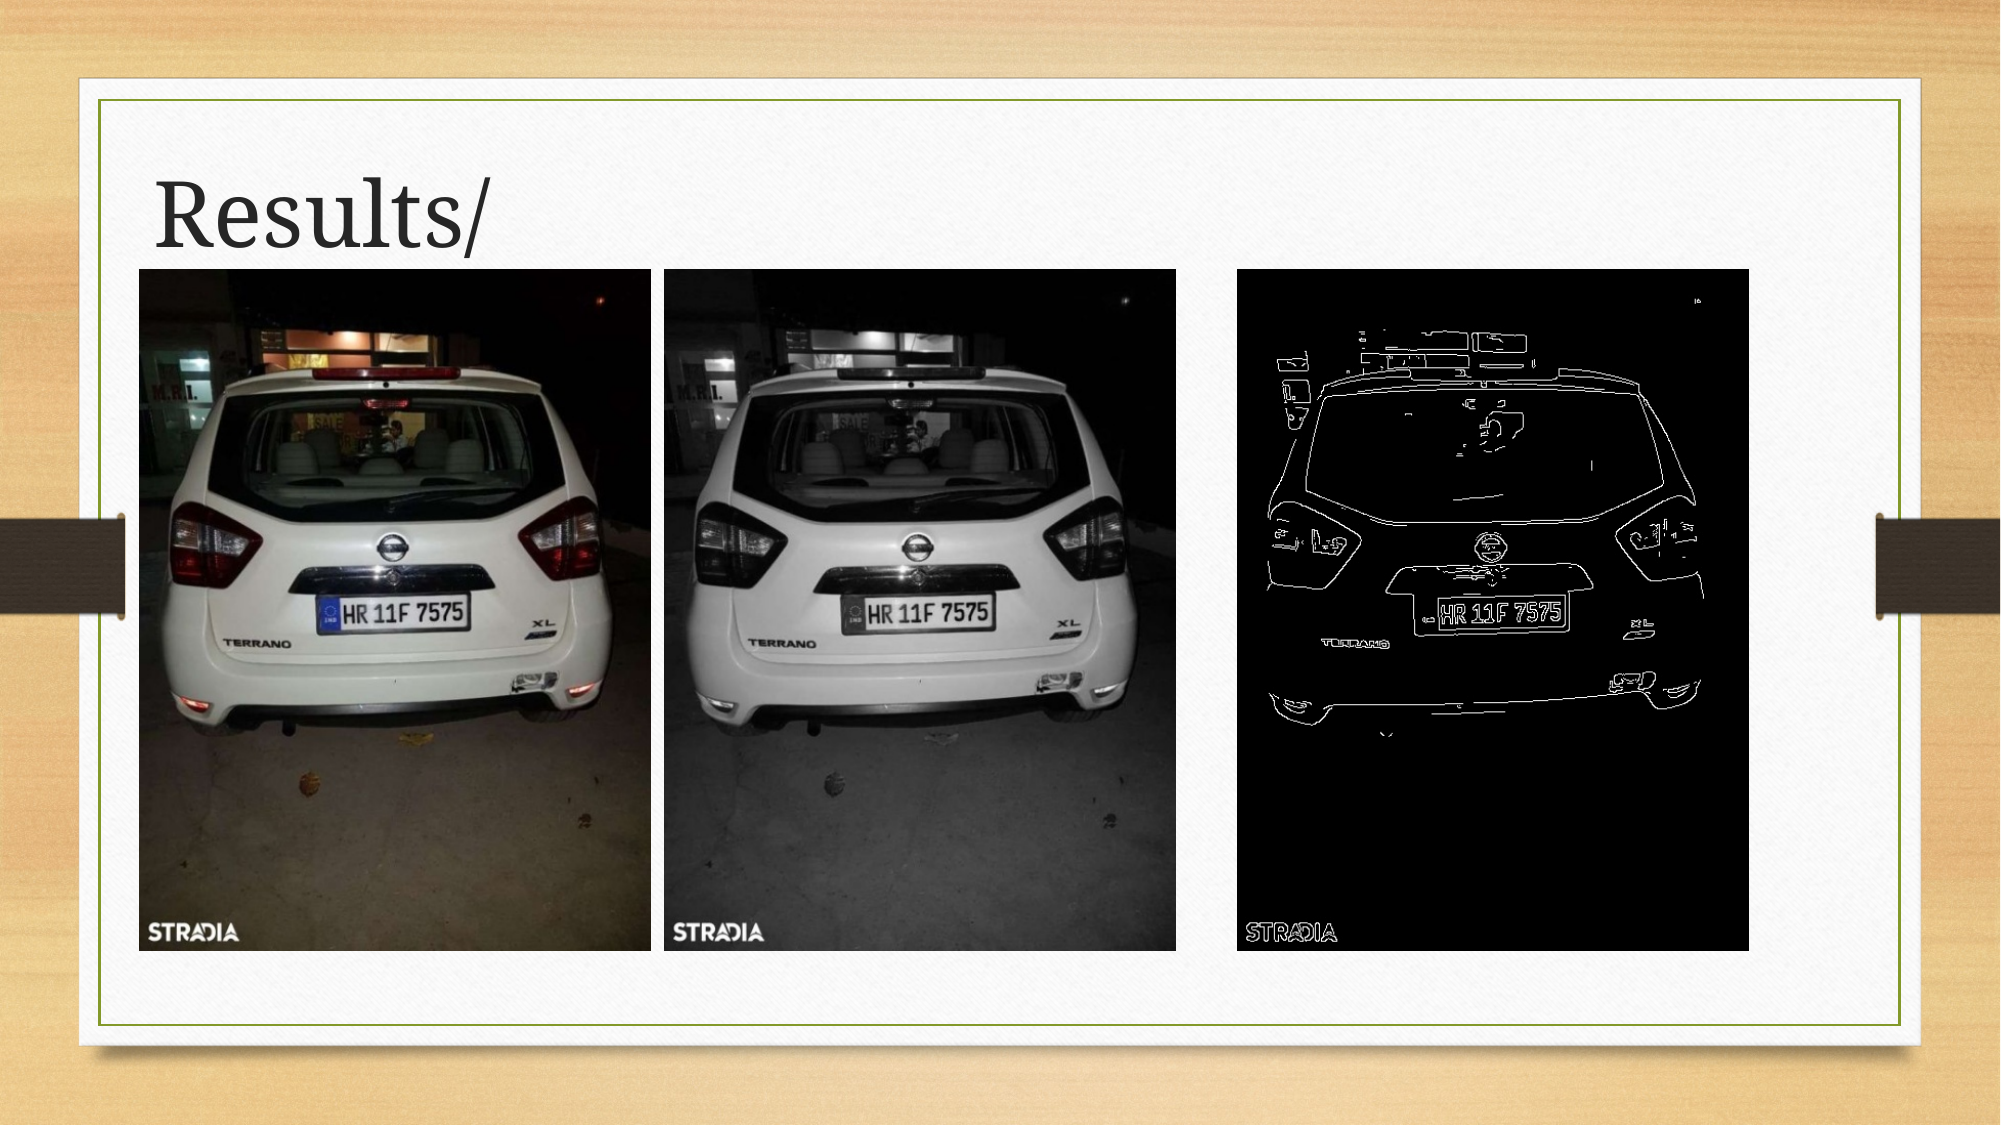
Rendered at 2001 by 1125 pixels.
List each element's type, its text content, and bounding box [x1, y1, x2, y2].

text_box Results/Output:- [139, 148, 838, 869]
picture [0, 0, 2001, 1125]
